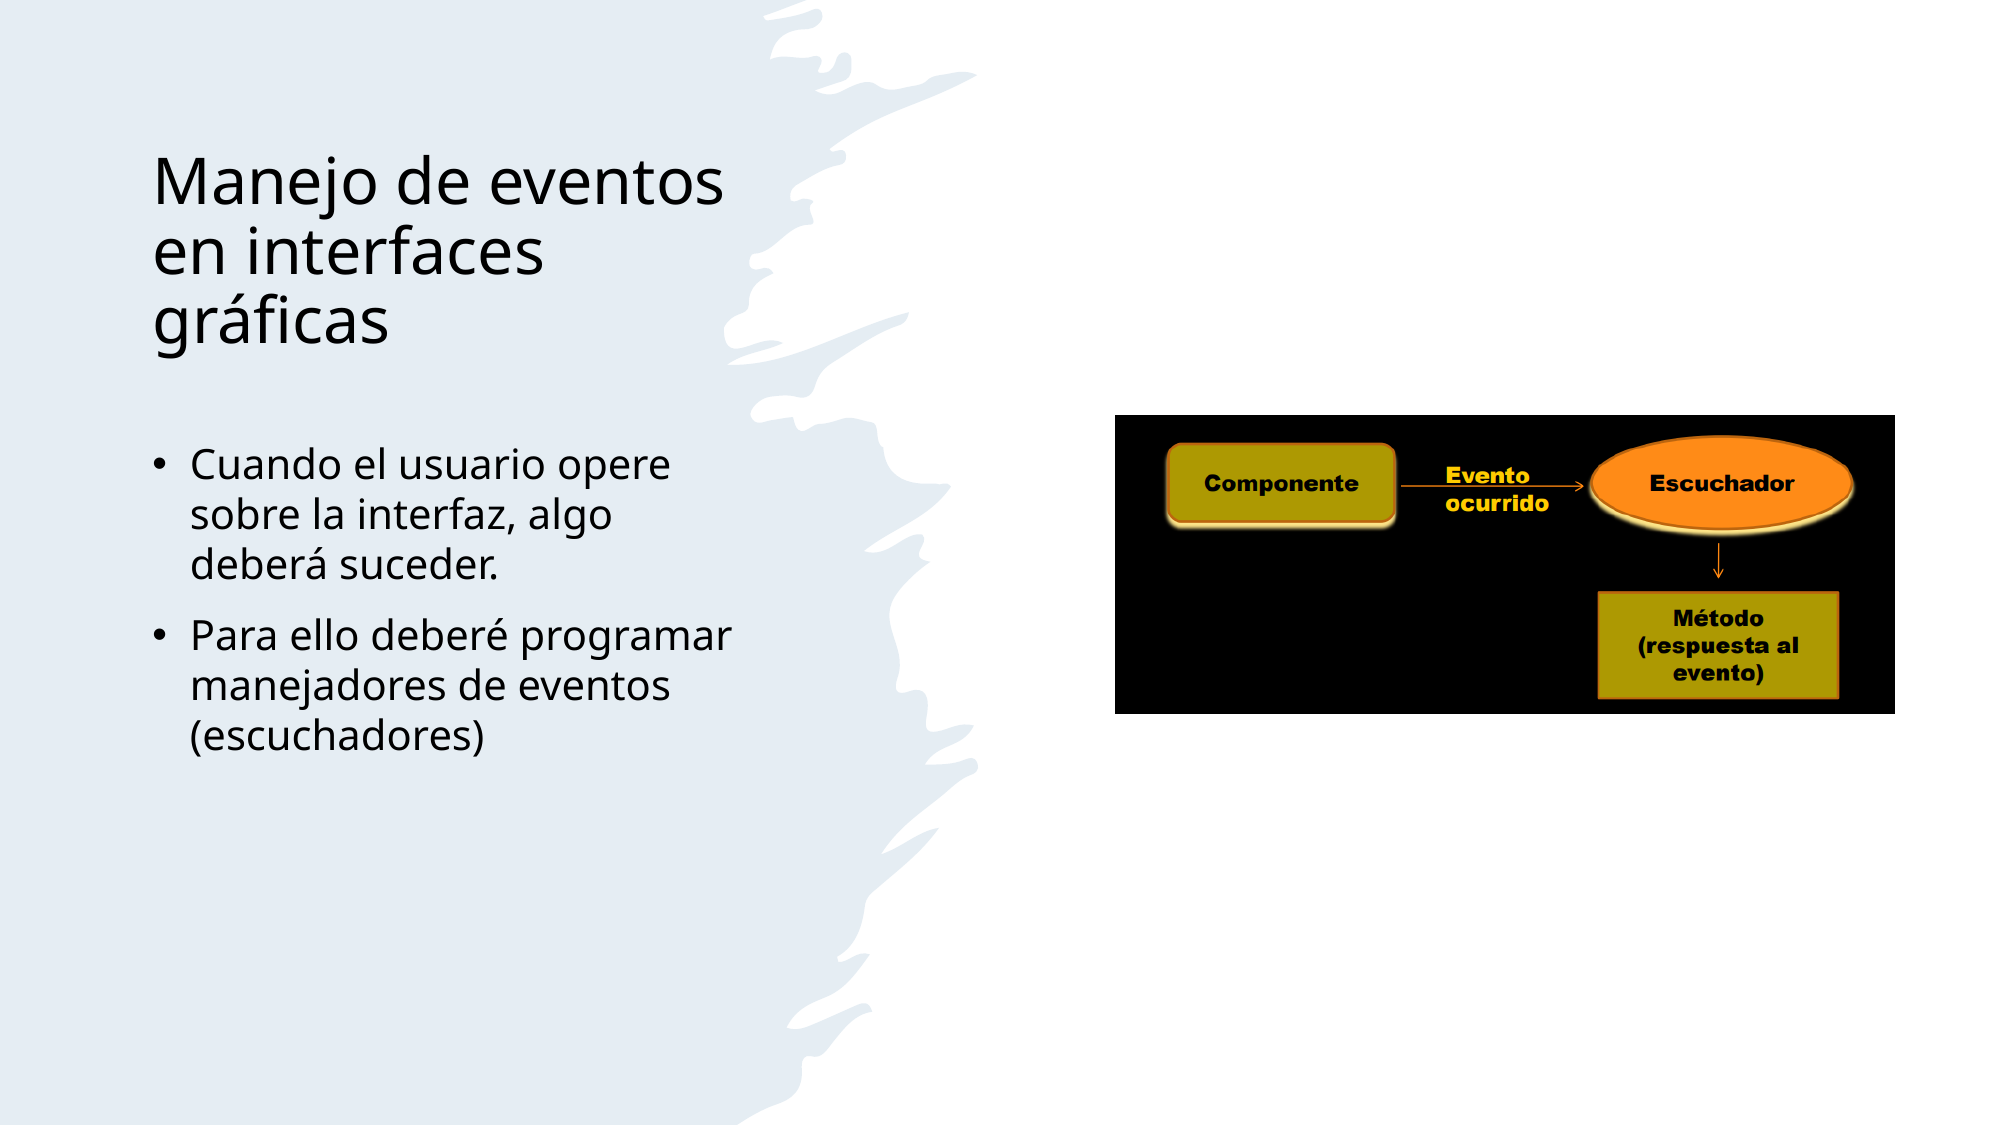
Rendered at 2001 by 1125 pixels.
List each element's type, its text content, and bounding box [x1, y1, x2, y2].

text_box [741, 0, 2000, 1125]
list Cuando el usuario opere sobre la interfaz, algo deberá suceder. Para ello deberé programar manejadores de eventos (escuchadores) [137, 430, 776, 1014]
picture [1115, 415, 1895, 714]
title Manejo de eventos en interfaces gráficas [137, 105, 776, 401]
text_box [0, 0, 980, 1125]
